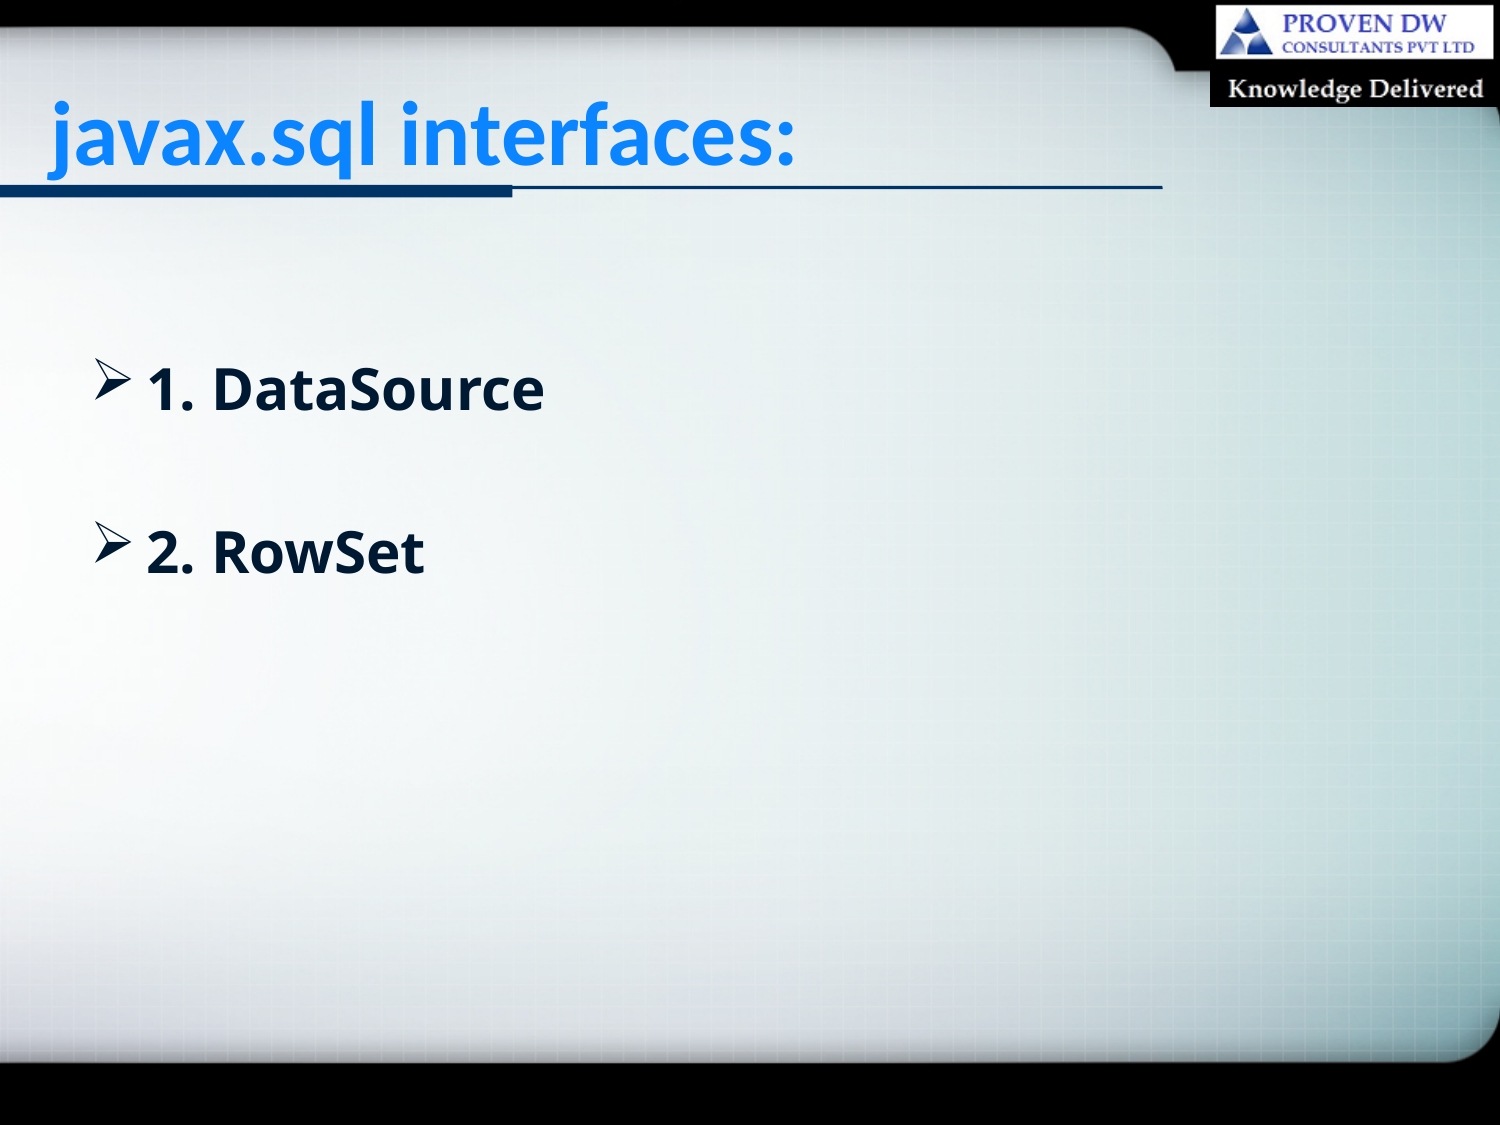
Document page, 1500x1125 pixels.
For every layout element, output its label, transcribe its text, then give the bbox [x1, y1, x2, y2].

title javax.sql interfaces: [34, 34, 1386, 223]
picture [0, 0, 1500, 1125]
list 1. DataSource 2. RowSet [74, 262, 1426, 1006]
